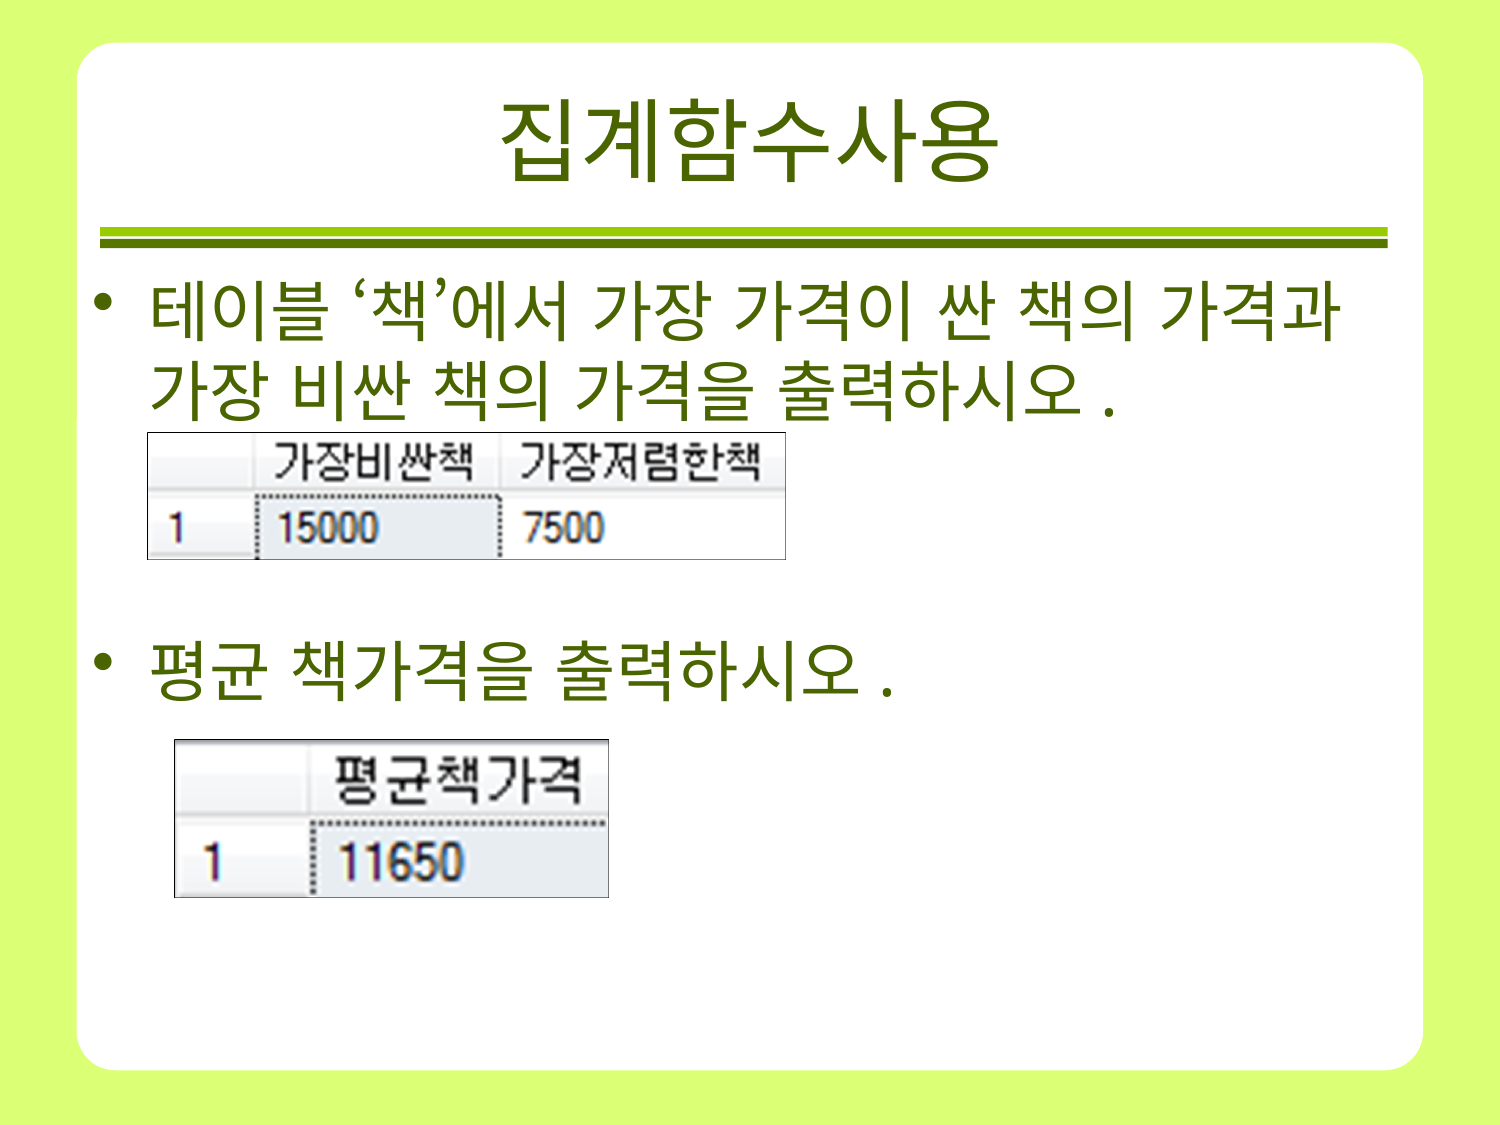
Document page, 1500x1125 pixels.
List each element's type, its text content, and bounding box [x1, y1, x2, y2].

picture [174, 739, 609, 898]
title 집계함수사용 [75, 45, 1425, 233]
picture [147, 432, 786, 561]
list 테이블 ‘책’에서 가장 가격이 싼 책의 가격과 가장 비싼 책의 가격을 출력하시오. 평균 책가격을 출력하시오. [76, 262, 1427, 1005]
